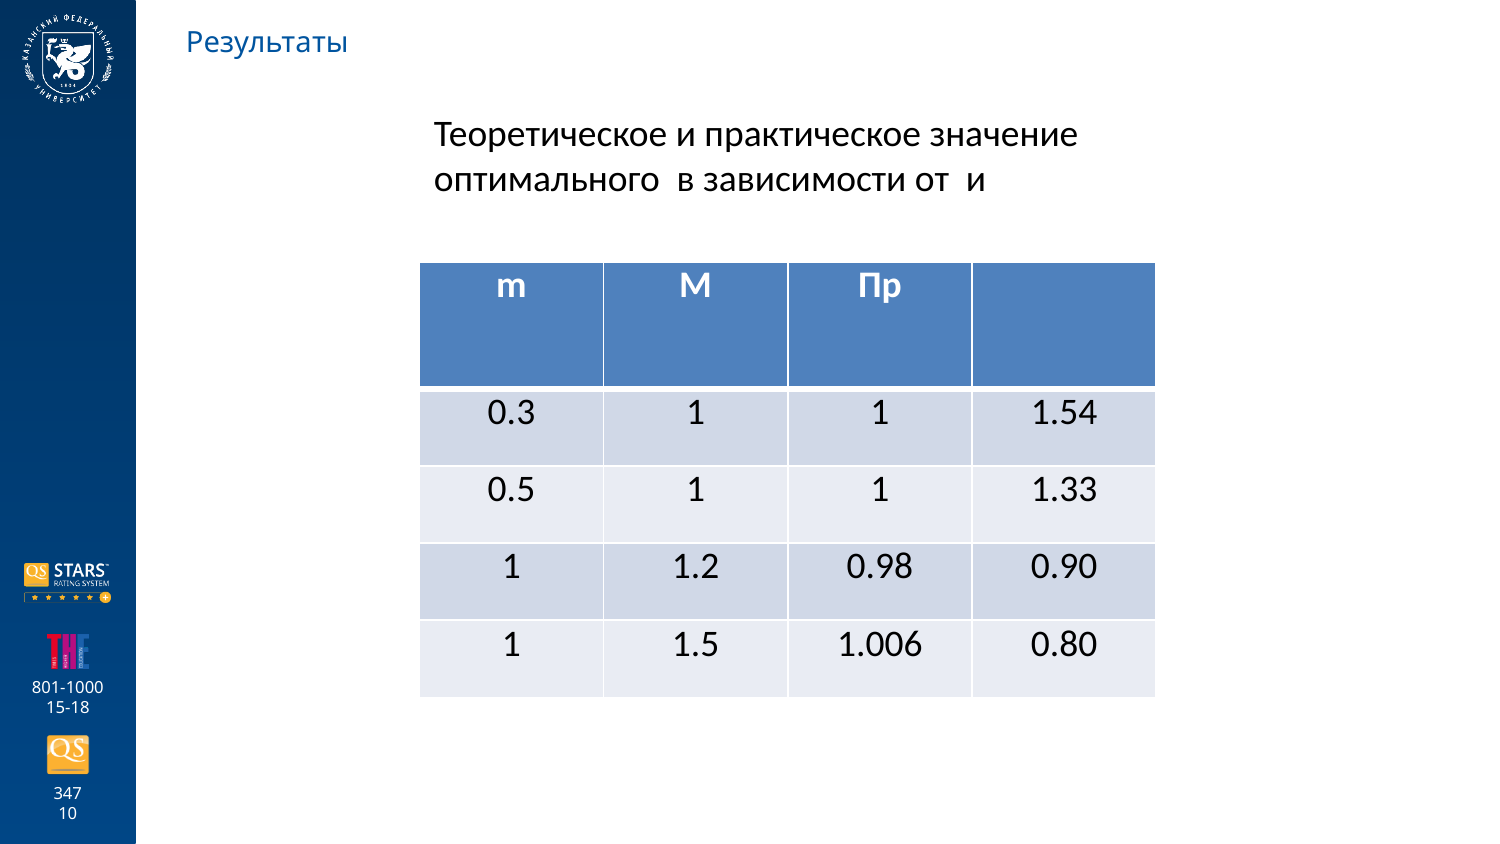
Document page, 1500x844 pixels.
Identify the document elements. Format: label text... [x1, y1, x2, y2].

text_box 347 10 [13, 775, 122, 831]
text_box 801-1000 15-18 [13, 669, 122, 725]
text_box [0, 0, 138, 844]
picture [46, 630, 89, 673]
text_box Результаты [171, 15, 1376, 101]
picture [22, 14, 114, 104]
picture [24, 563, 112, 603]
picture [38, 725, 98, 784]
